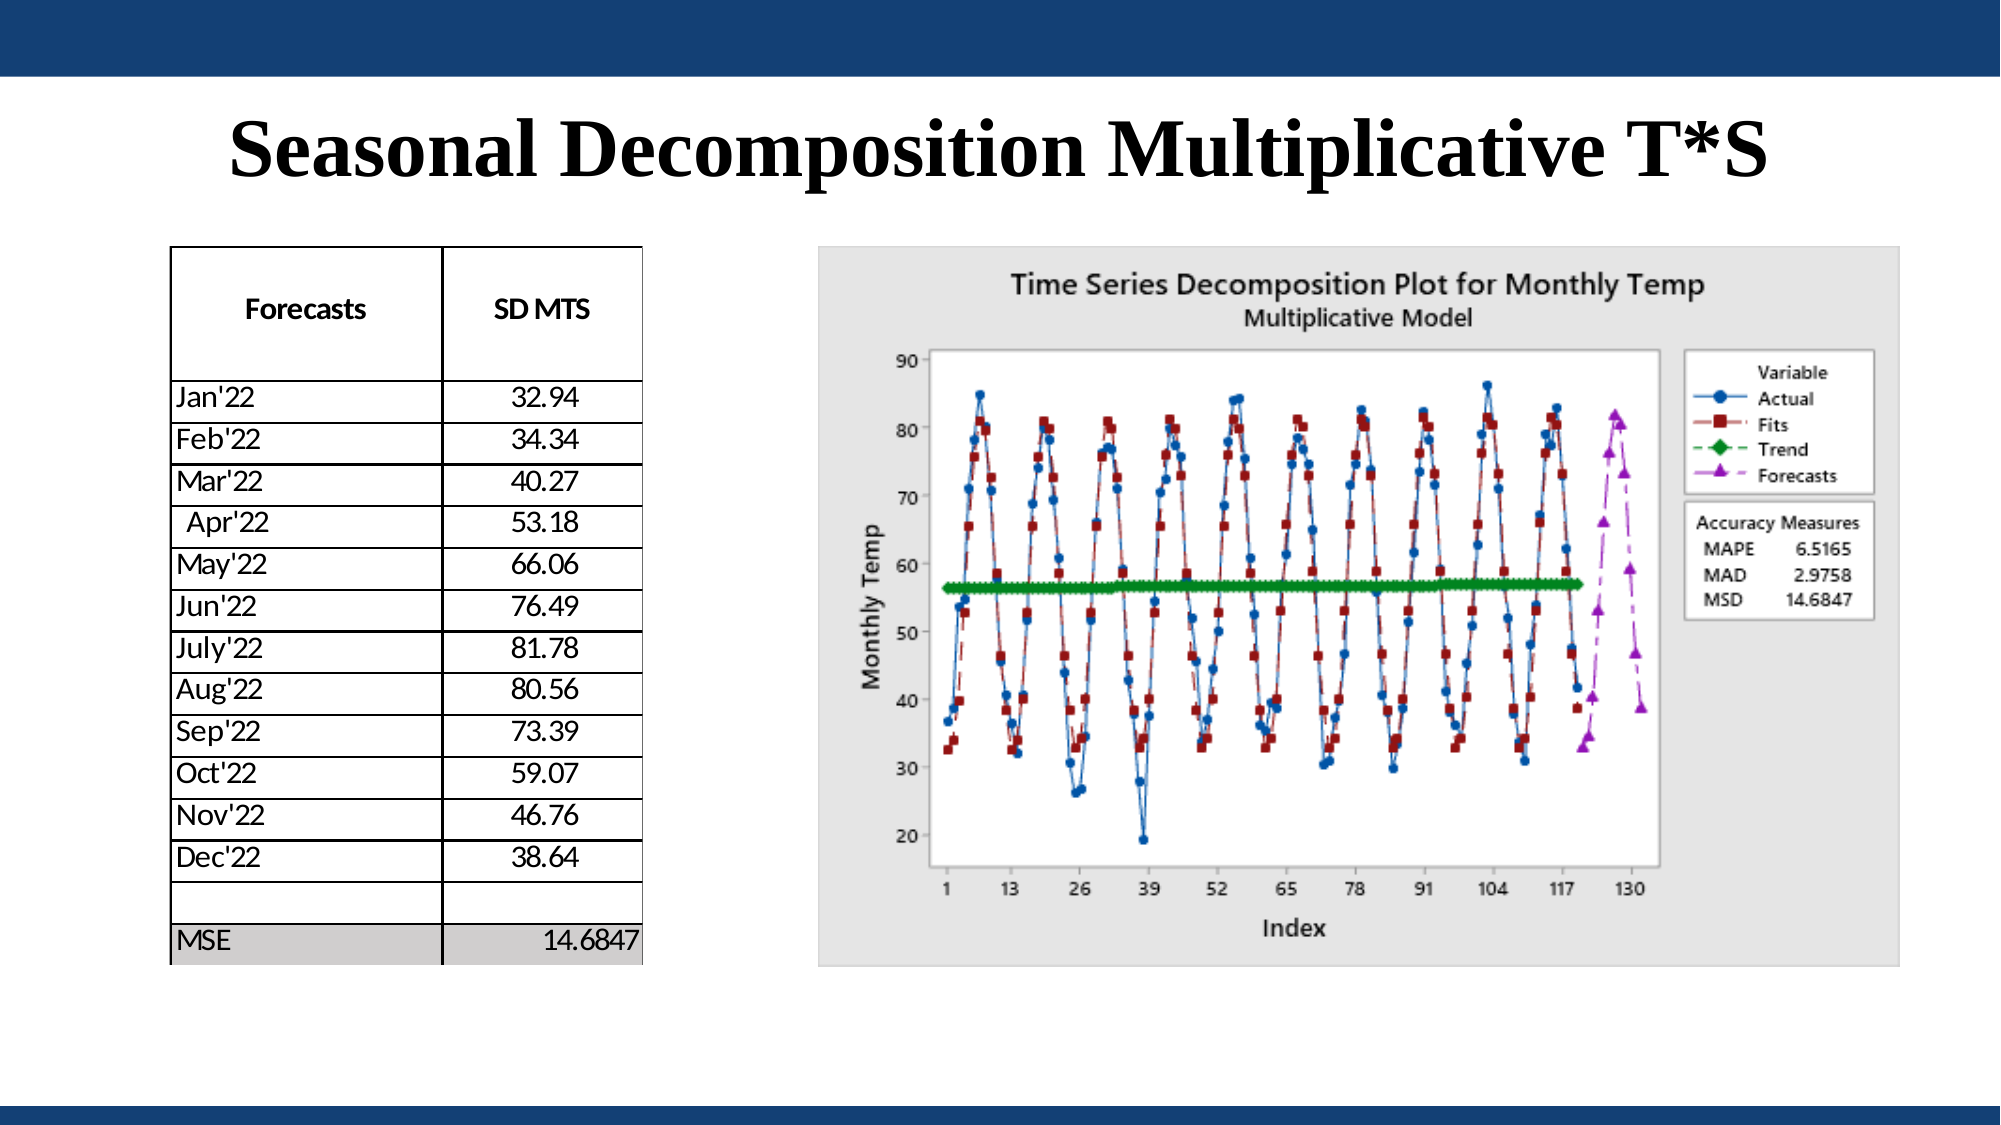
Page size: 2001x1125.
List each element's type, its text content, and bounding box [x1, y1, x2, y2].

title Seasonal Decomposition Multiplicative T*S [99, 90, 1900, 196]
picture [818, 245, 1901, 968]
picture [169, 245, 645, 968]
